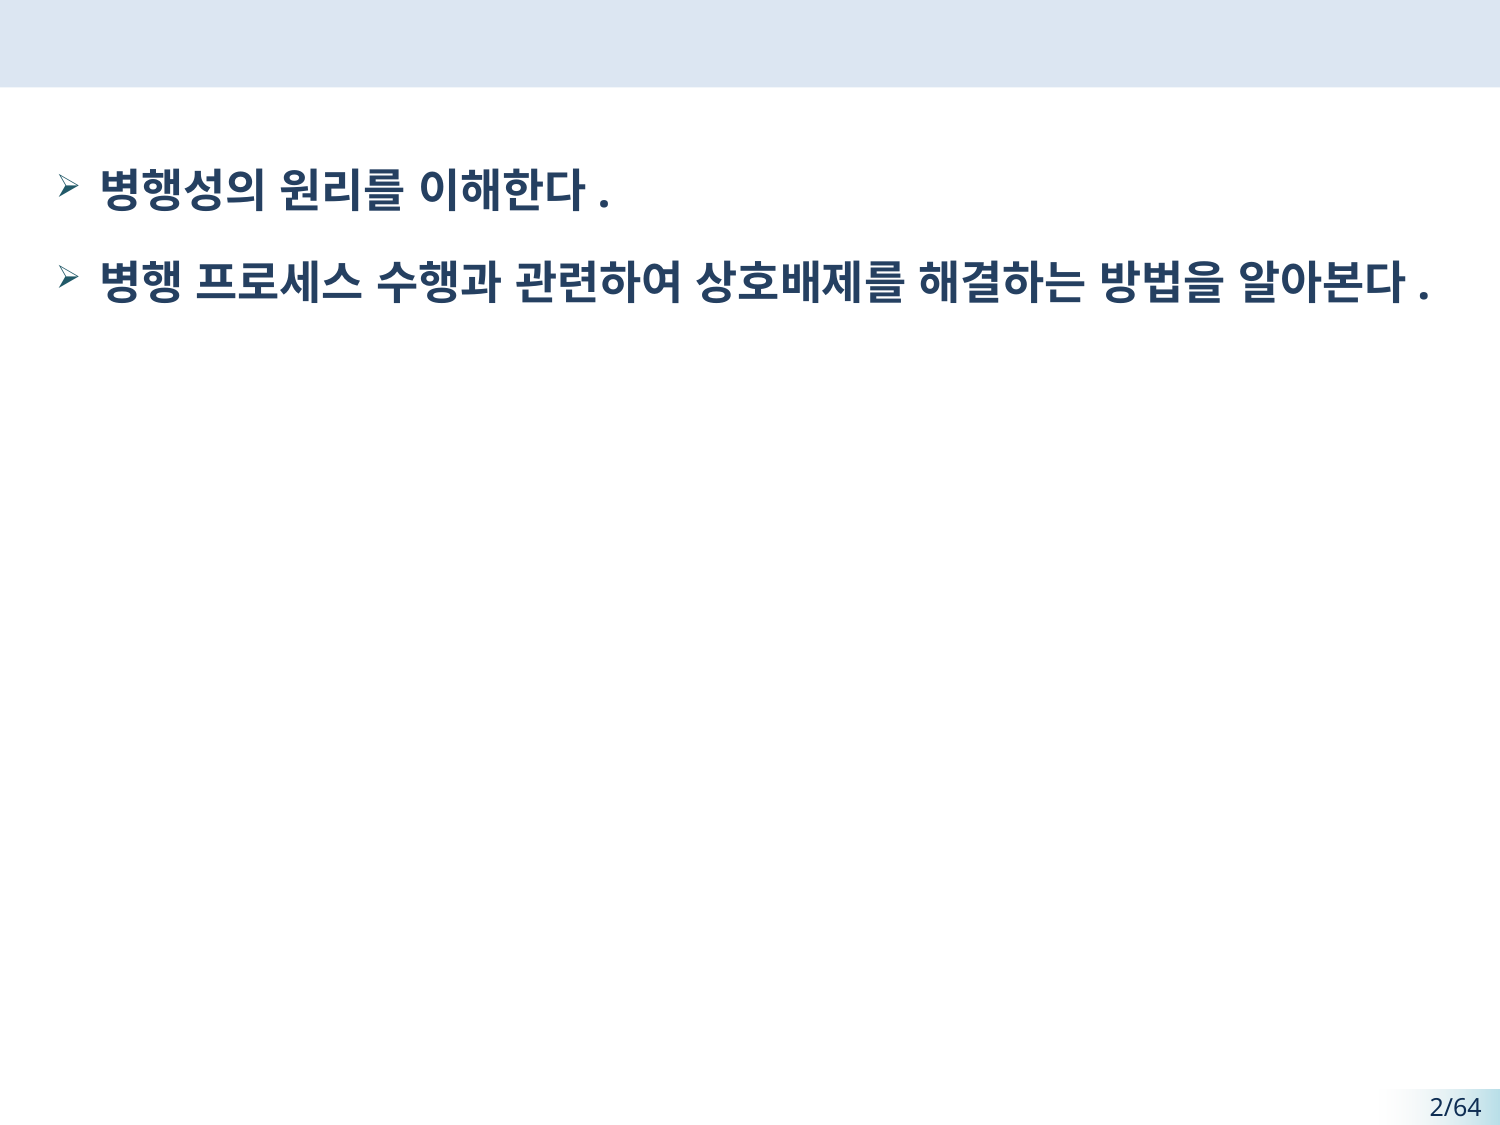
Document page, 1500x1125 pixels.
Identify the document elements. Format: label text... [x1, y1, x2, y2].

list 병행성의 원리를 이해한다. 병행 프로세스 수행과 관련하여 상호배제를 해결하는 방법을 알아본다. [10, 126, 1481, 1057]
